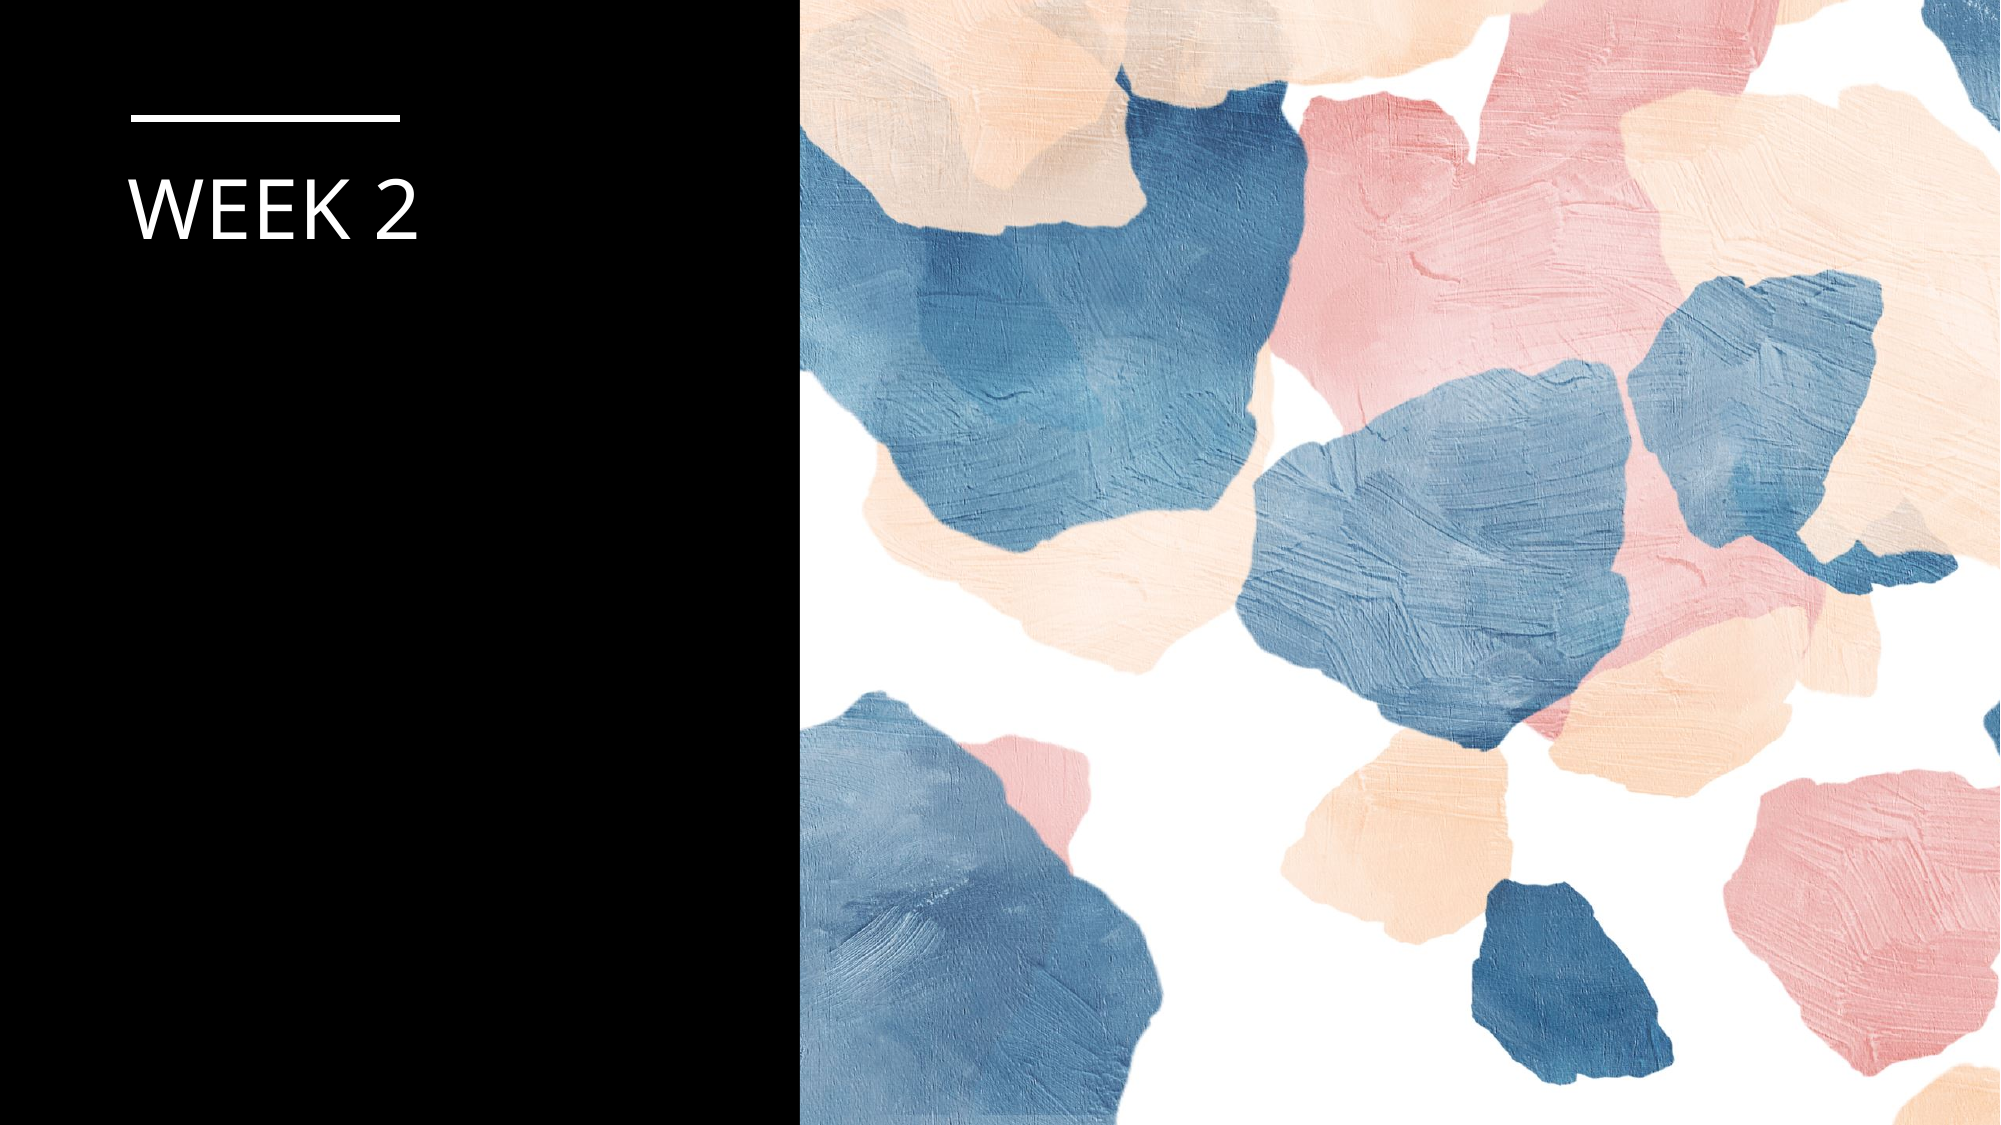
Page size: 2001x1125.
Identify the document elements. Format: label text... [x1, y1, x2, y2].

title Week 2 [112, 149, 731, 747]
text_box [0, 0, 799, 1125]
picture [799, 0, 2000, 1125]
